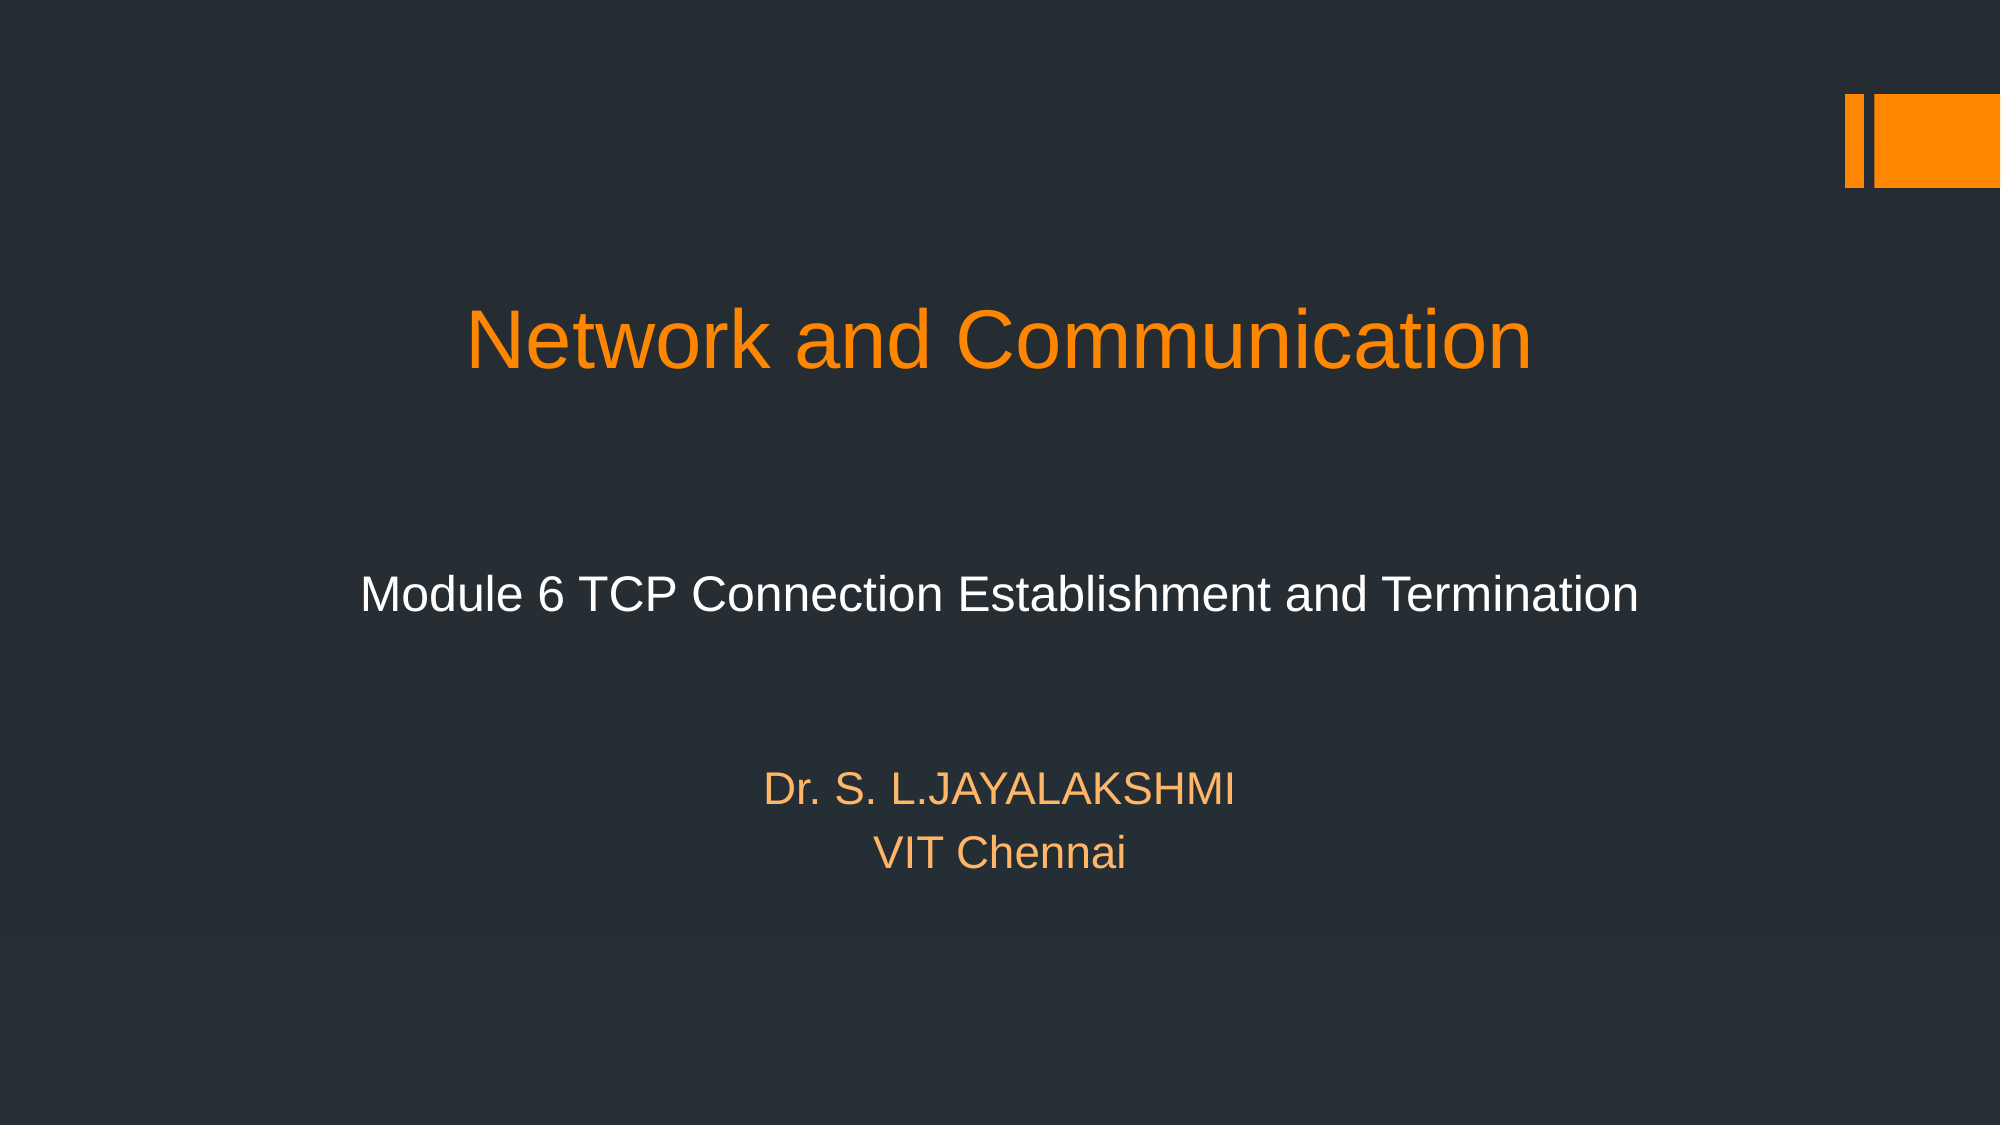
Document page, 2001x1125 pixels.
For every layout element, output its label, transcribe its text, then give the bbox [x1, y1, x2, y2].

subtitle Module 6 TCP Connection Establishment and Termination Dr. S. L.JAYALAKSHMI VIT Chennai [200, 553, 1800, 966]
title Network and Communication [200, 271, 1800, 553]
